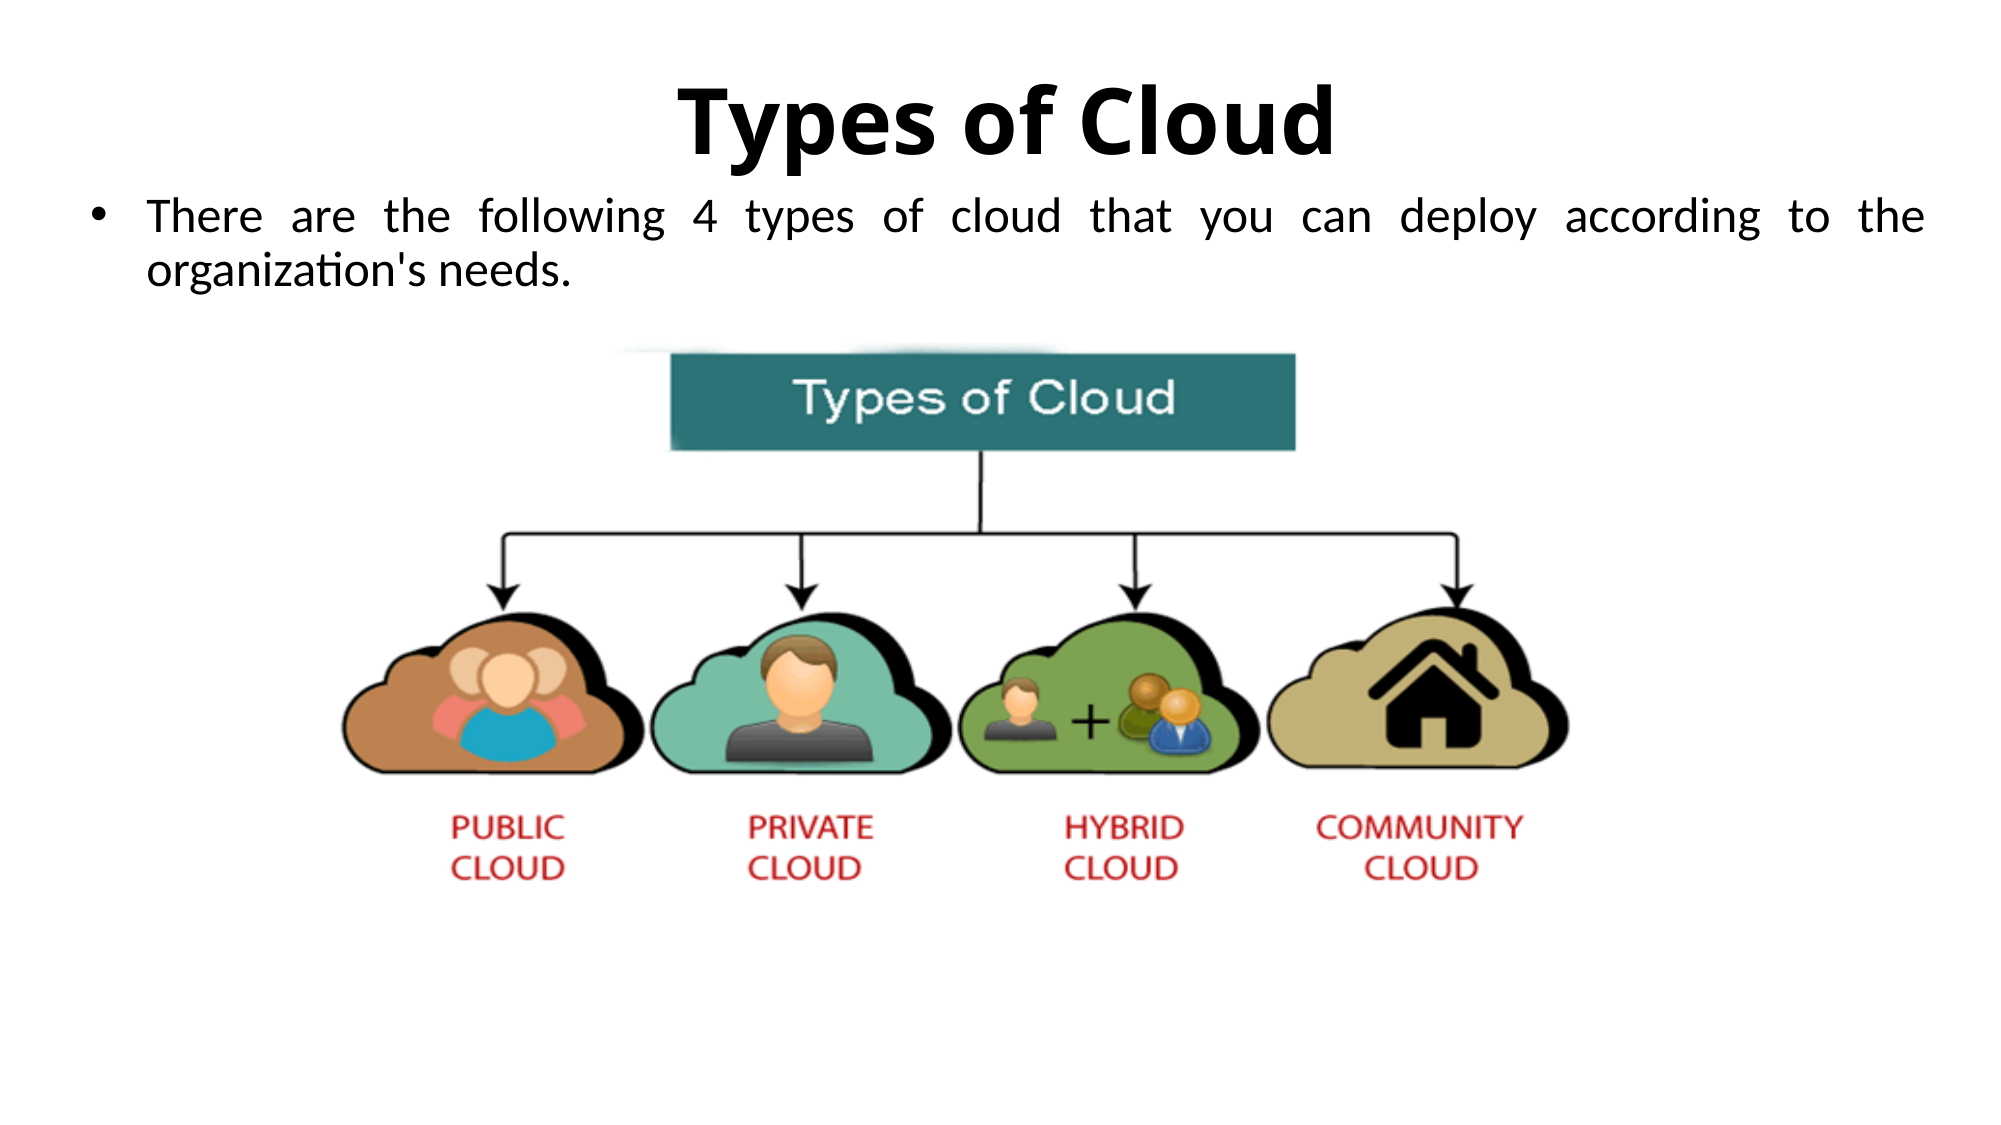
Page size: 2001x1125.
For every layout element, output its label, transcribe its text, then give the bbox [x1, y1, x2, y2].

subtitle There are the following 4 types of cloud that you can deploy according to the organization's needs. [75, 182, 1942, 1025]
title Types of Cloud [75, 46, 1942, 182]
picture [323, 342, 1599, 908]
